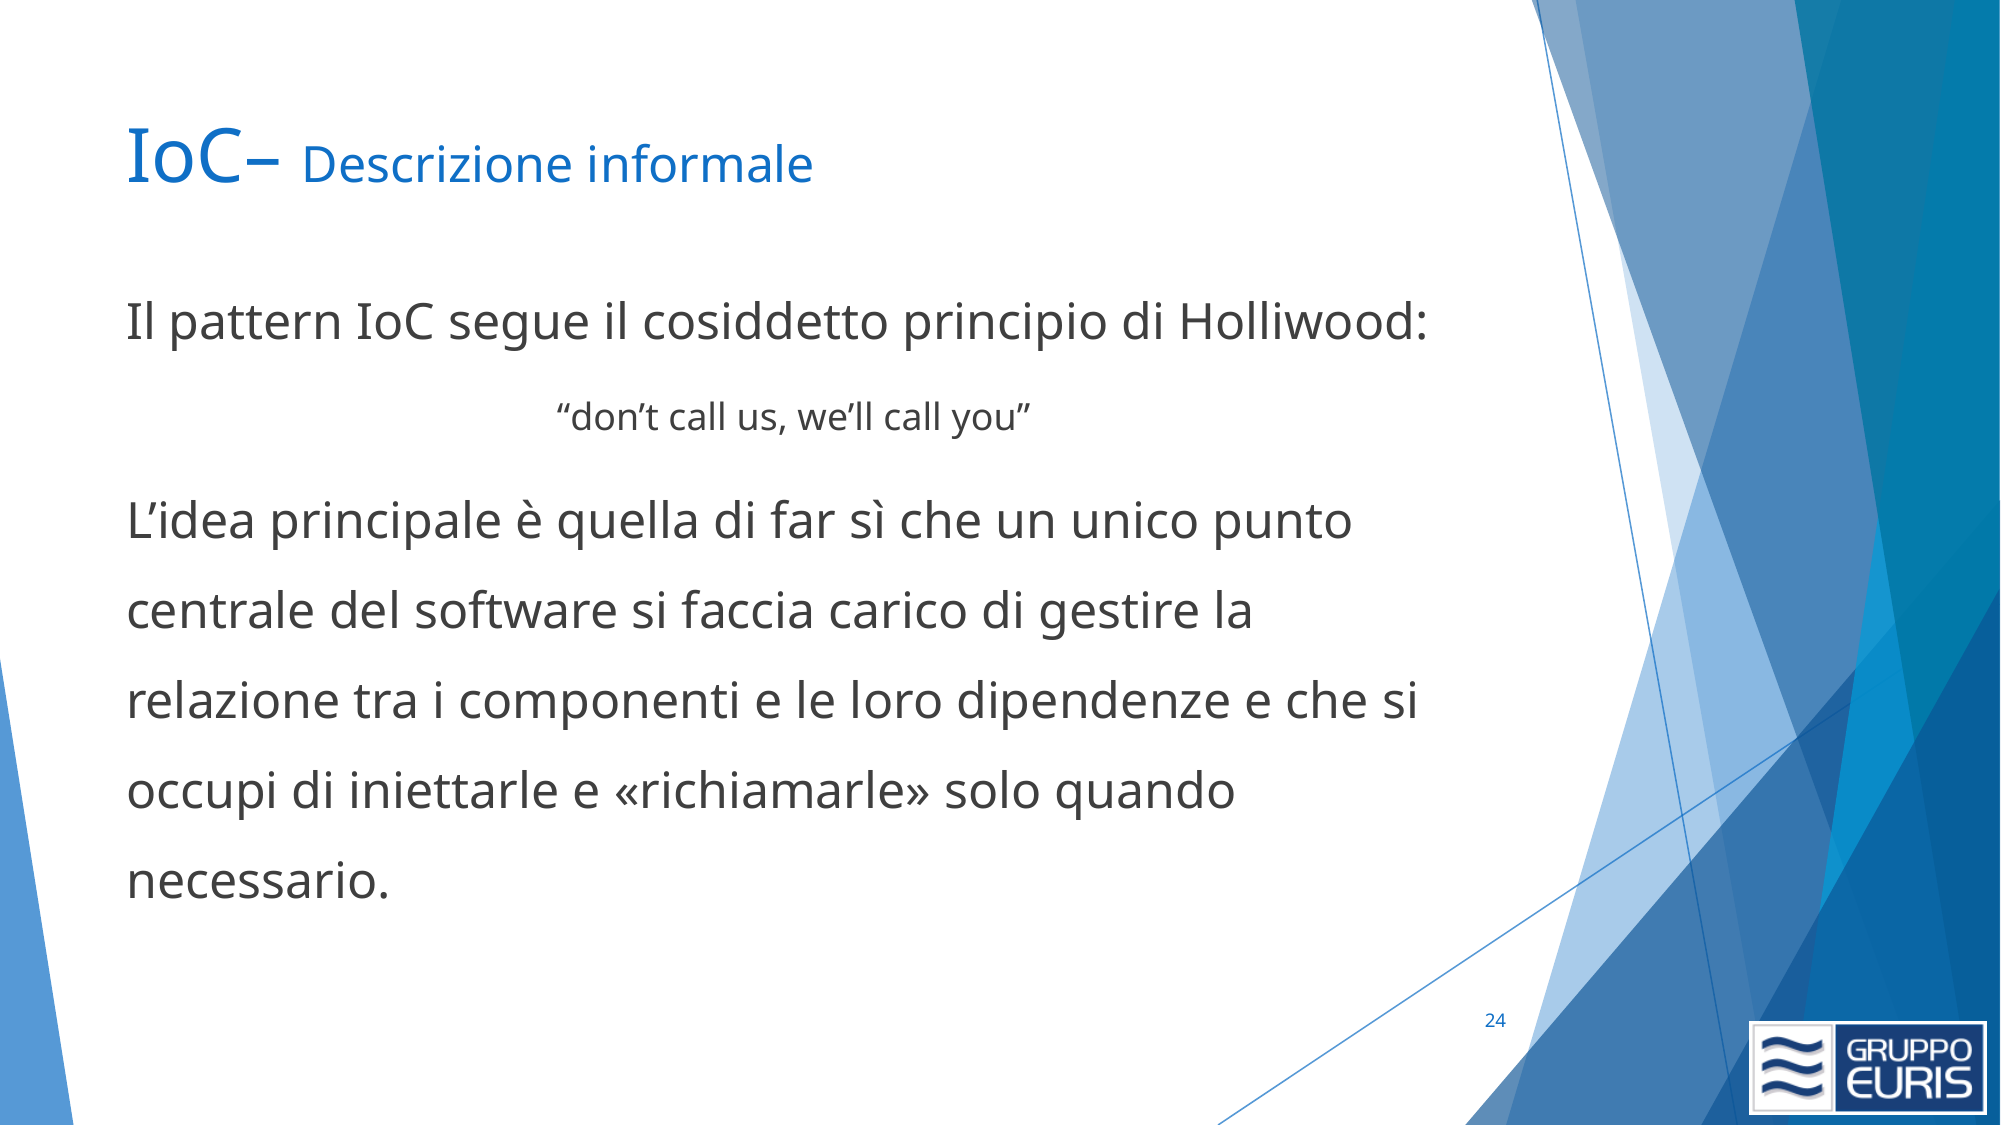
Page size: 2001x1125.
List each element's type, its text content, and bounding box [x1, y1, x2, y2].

title IoC– Descrizione informale [111, 99, 1522, 317]
slide_number 24 [1409, 991, 1522, 1051]
picture [1748, 1020, 1987, 1115]
list Il pattern IoC segue il cosiddetto principio di Holliwood: “don’t call us, we’ll call you” L’idea principale è quella di far sì che un unico punto centrale del software si faccia carico di gestire la relazione tra i componenti e le loro dipendenze e che si occupi di iniettarle e «richiamarle» solo quando necessario. [111, 252, 1477, 992]
